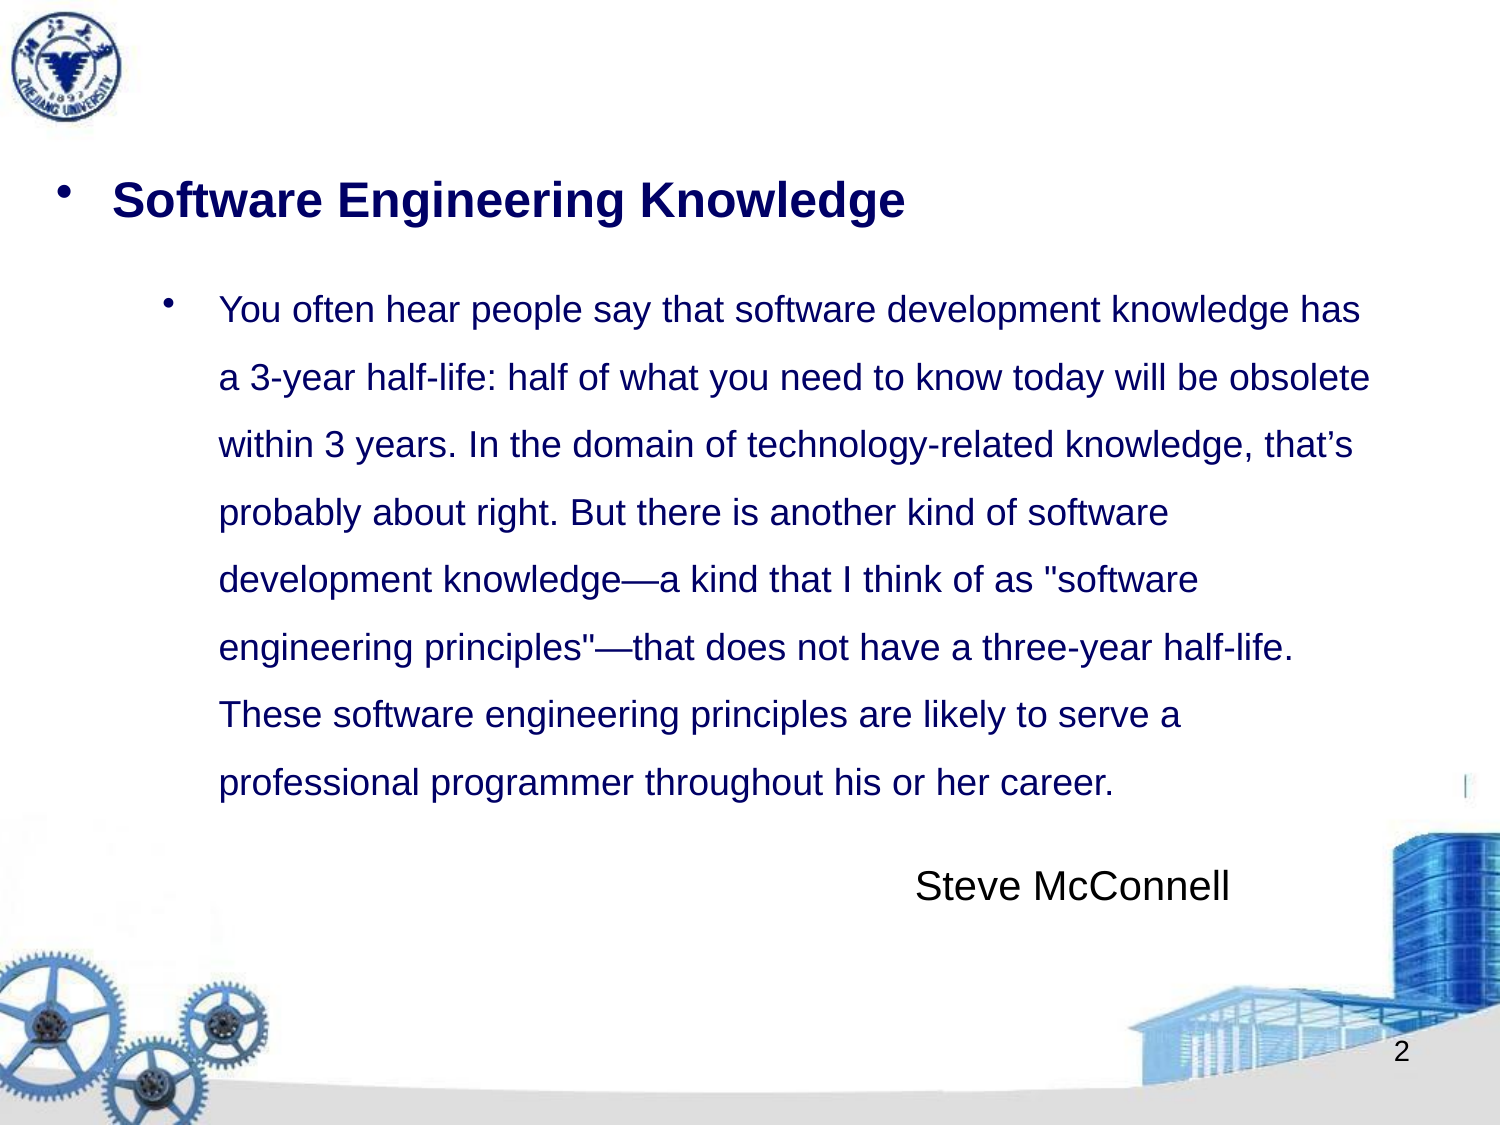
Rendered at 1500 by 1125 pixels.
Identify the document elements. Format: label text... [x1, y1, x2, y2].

text_box Steve McConnell [899, 851, 1288, 917]
text_box Software Engineering Knowledge [41, 160, 1392, 386]
text_box You often hear people say that software development knowledge has a 3-year half-life: half of what you need to know today will be obsolete within 3 years. In the domain of technology-related knowledge, that’s probably about right. But there is another kind of software development knowledge—a kind that I think of as "software engineering principles"—that does not have a three-year half-life. These software engineering principles are likely to serve a professional programmer throughout his or her career. [147, 386, 1391, 988]
picture [0, 0, 1500, 1125]
slide_number 2 [1115, 1024, 1426, 1103]
